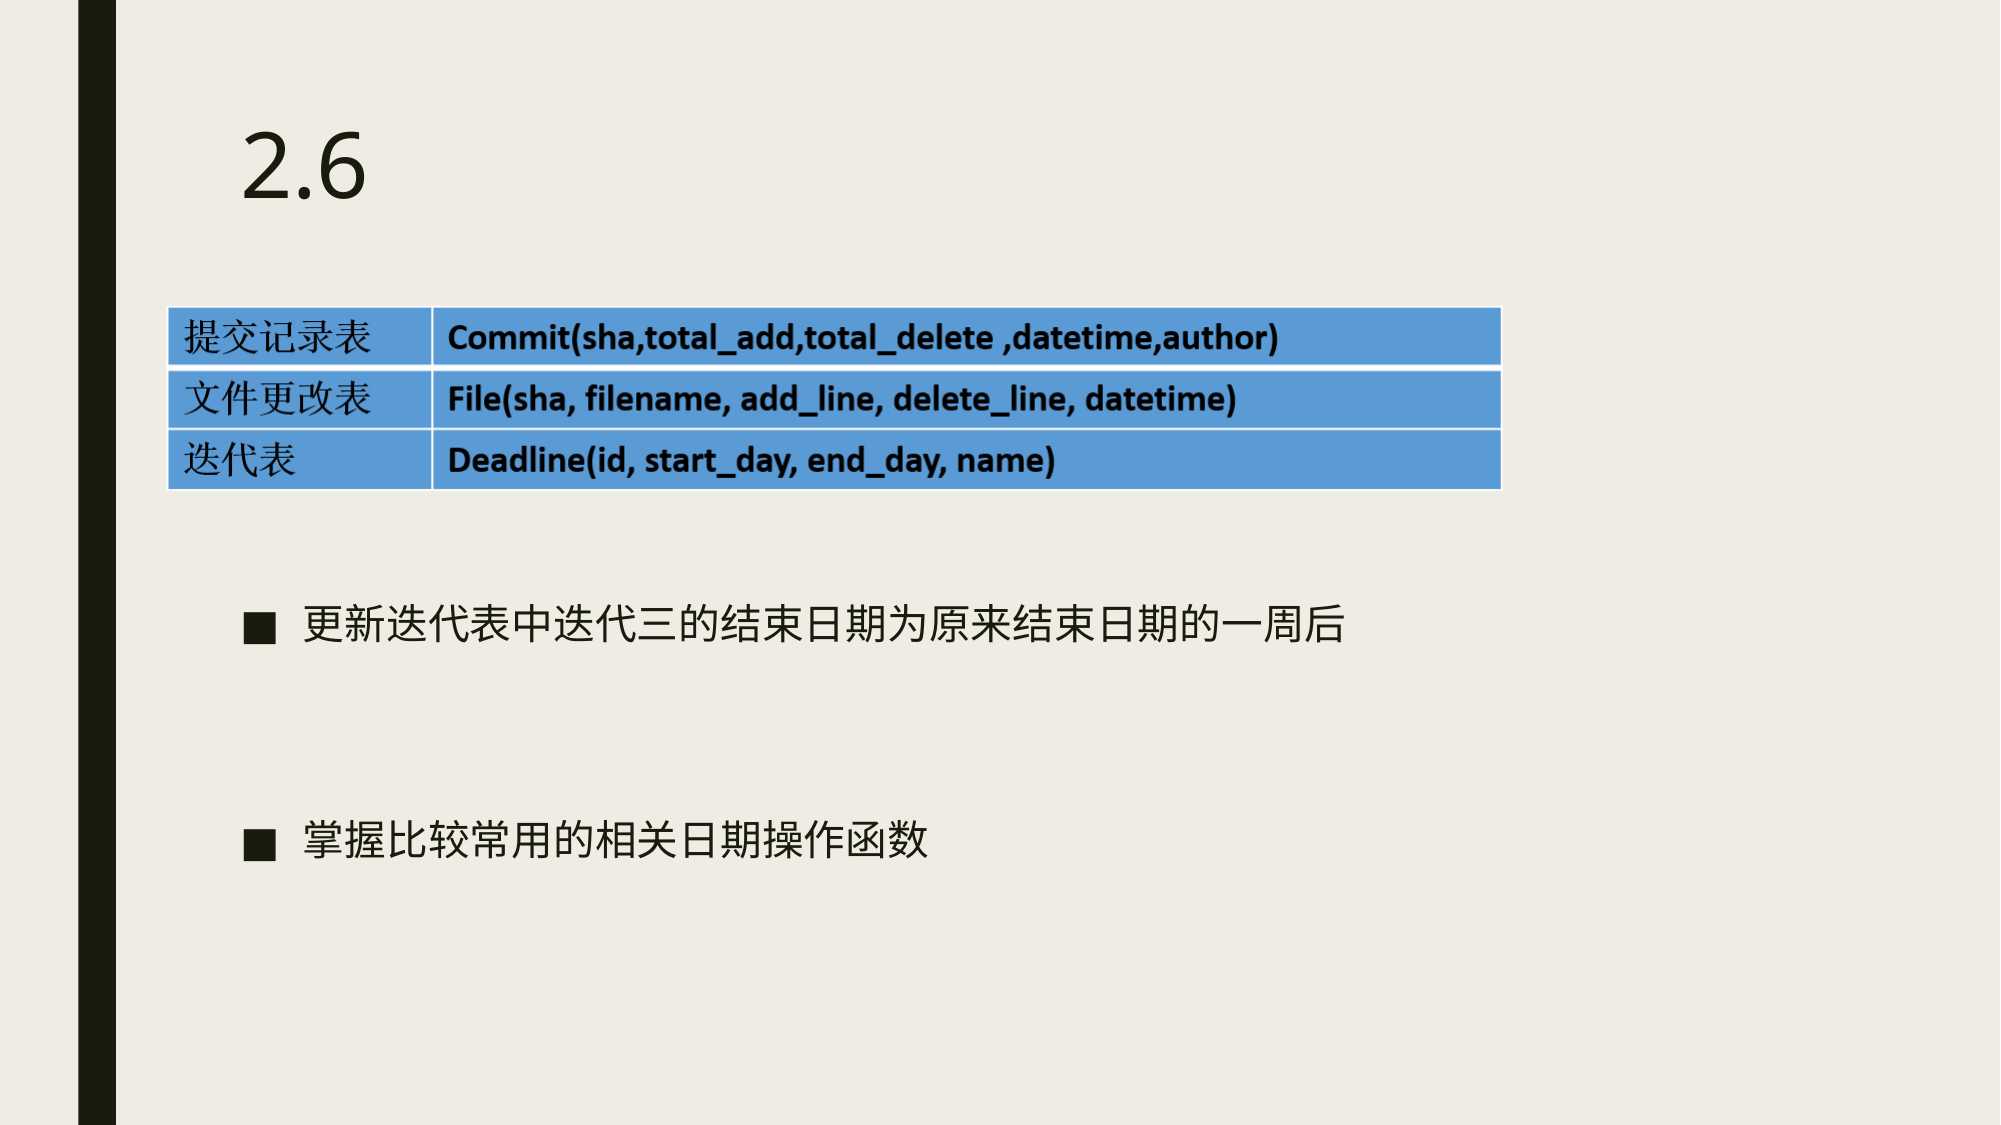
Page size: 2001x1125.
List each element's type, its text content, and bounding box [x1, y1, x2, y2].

list 更新迭代表中迭代三的结束日期为原来结束日期的一周后 掌握比较常用的相关日期操作函数 [225, 375, 1800, 963]
title 2.6 [225, 112, 1800, 357]
picture [166, 299, 1506, 505]
